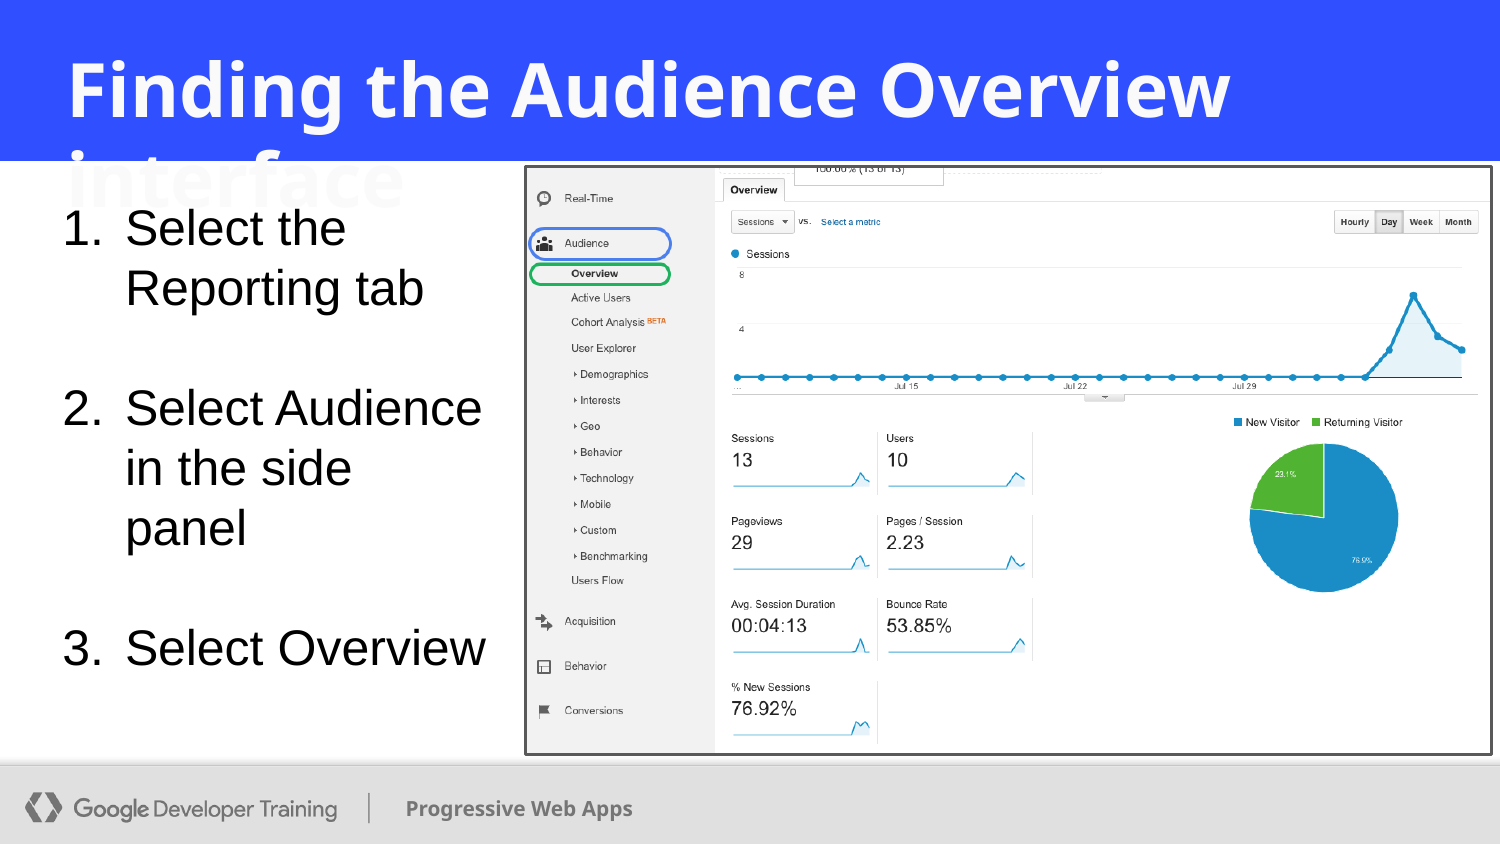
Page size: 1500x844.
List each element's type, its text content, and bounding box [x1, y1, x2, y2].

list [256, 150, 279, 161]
picture [0, 161, 1500, 844]
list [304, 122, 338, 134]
title Finding the Audience Overview interface [51, 27, 1449, 122]
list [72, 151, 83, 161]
text_box Select the Reporting tab Select Audience in the side panel Select Overview [35, 180, 502, 746]
